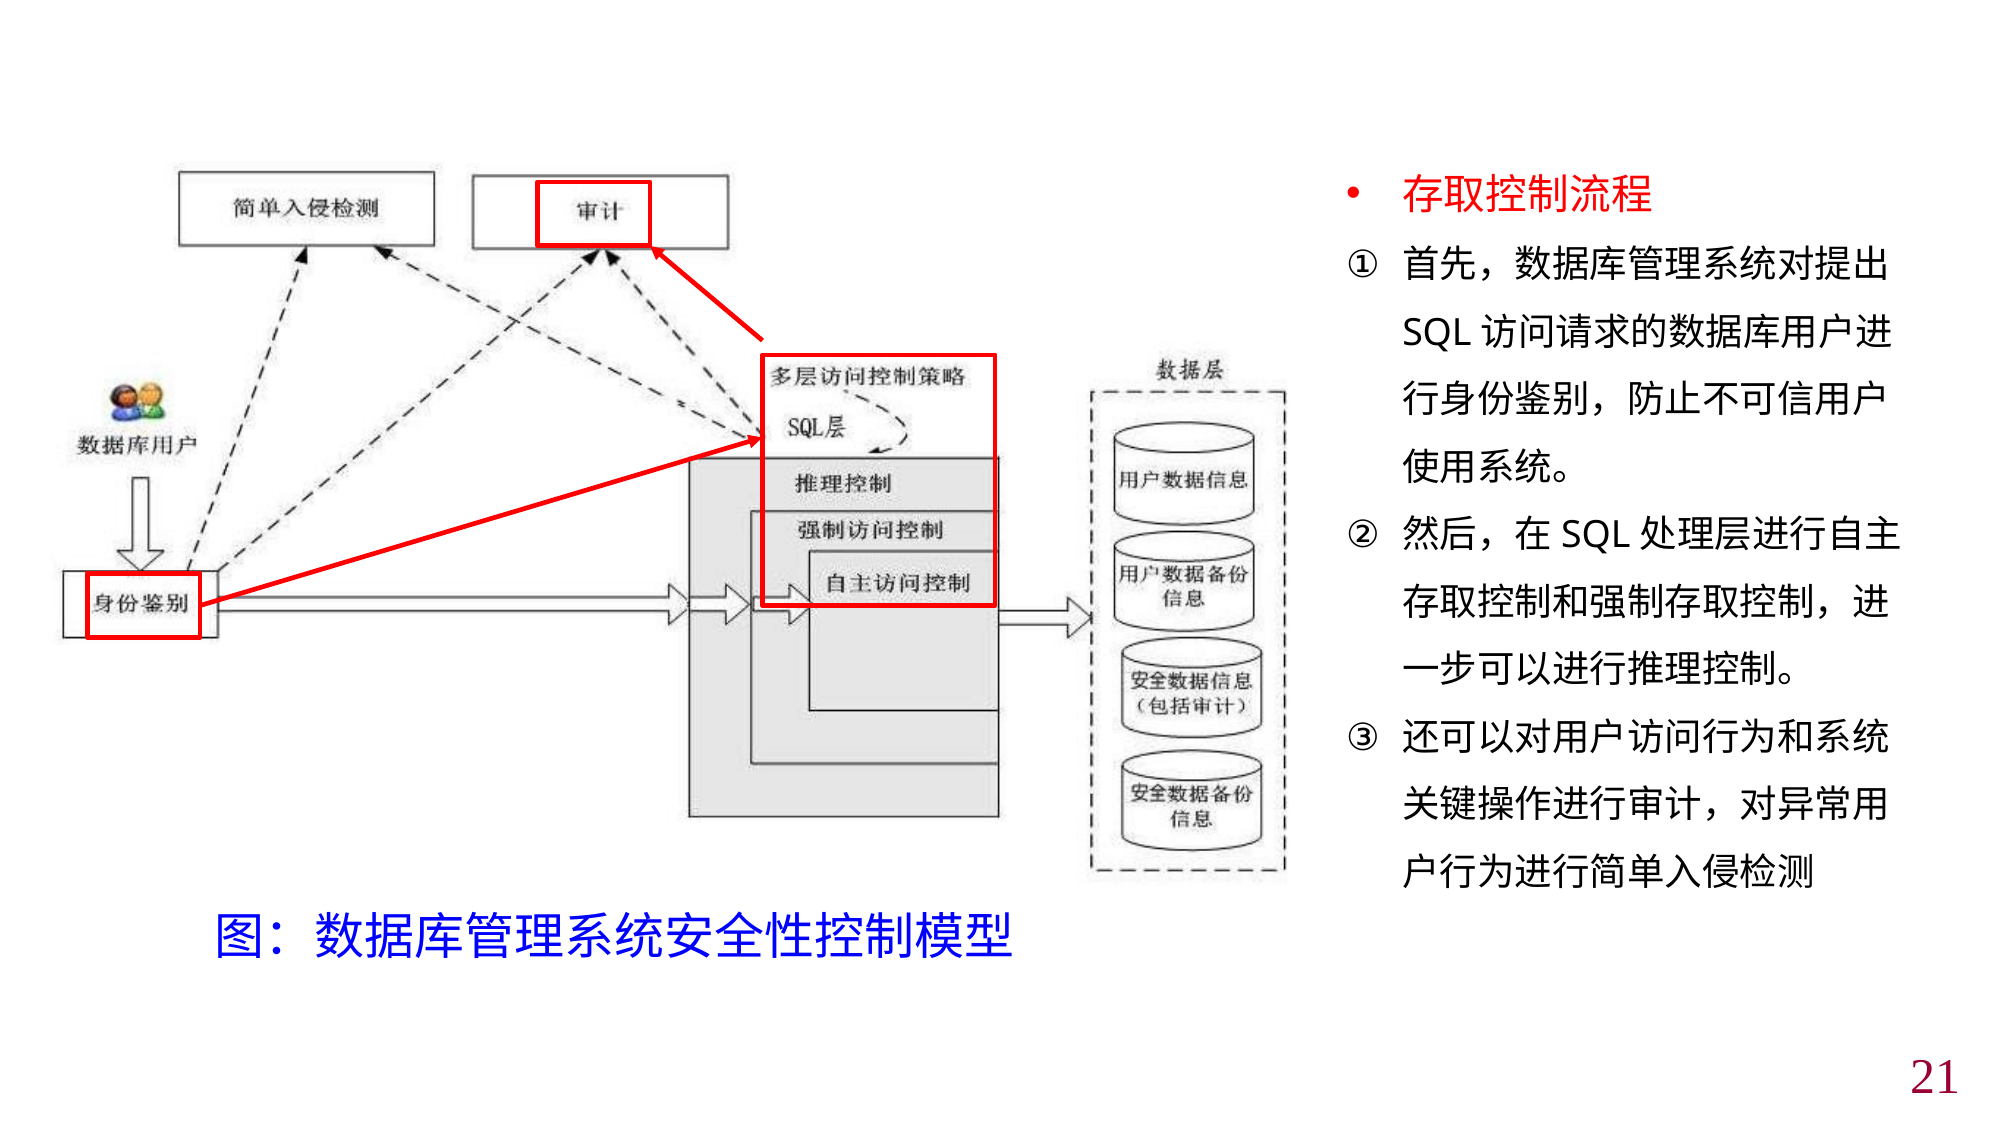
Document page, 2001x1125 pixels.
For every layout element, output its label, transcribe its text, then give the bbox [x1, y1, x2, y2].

slide_number 20 [1550, 1050, 1975, 1098]
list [49, 162, 1301, 888]
text_box 存取控制流程 首先，数据库管理系统对提出SQL访问请求的数据库用户进行身份鉴别，防止不可信用户使用系统。 然后，在SQL处理层进行自主存取控制和强制存取控制，进一步可以进行推理控制。 还可以对用户访问行为和系统关键操作进行审计，对异常用户行为进行简单入侵检测 [1331, 135, 1919, 900]
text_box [649, 245, 763, 341]
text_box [199, 437, 763, 606]
text_box 图：数据库管理系统安全性控制模型 [200, 897, 1043, 973]
